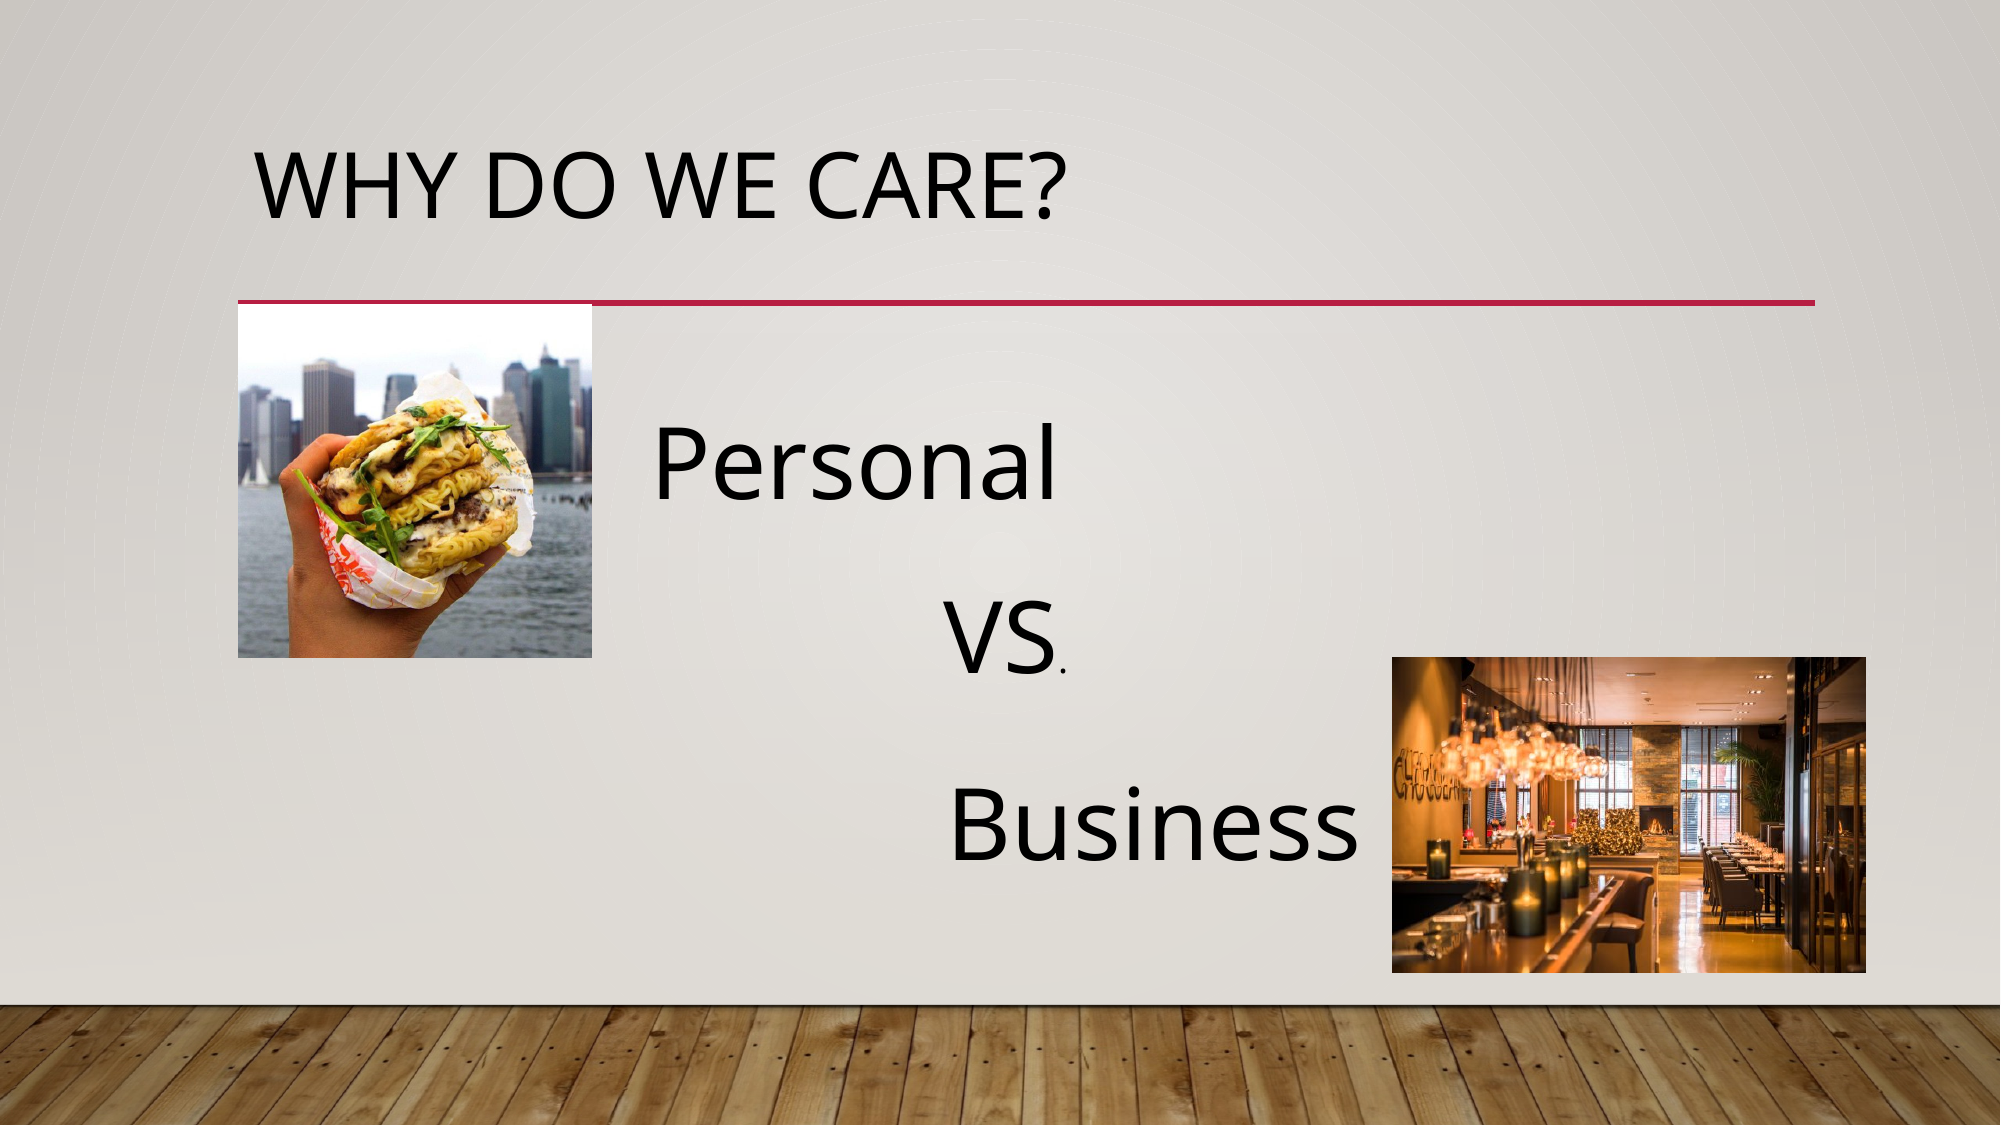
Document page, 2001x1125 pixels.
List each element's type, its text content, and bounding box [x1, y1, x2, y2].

text_box Personal [635, 391, 1076, 527]
text_box VS. [928, 566, 1083, 702]
title Why do we care? [238, 131, 1814, 305]
picture [0, 1005, 2000, 1125]
picture [237, 303, 592, 658]
picture [1392, 657, 1866, 973]
text_box Business [932, 752, 1377, 888]
